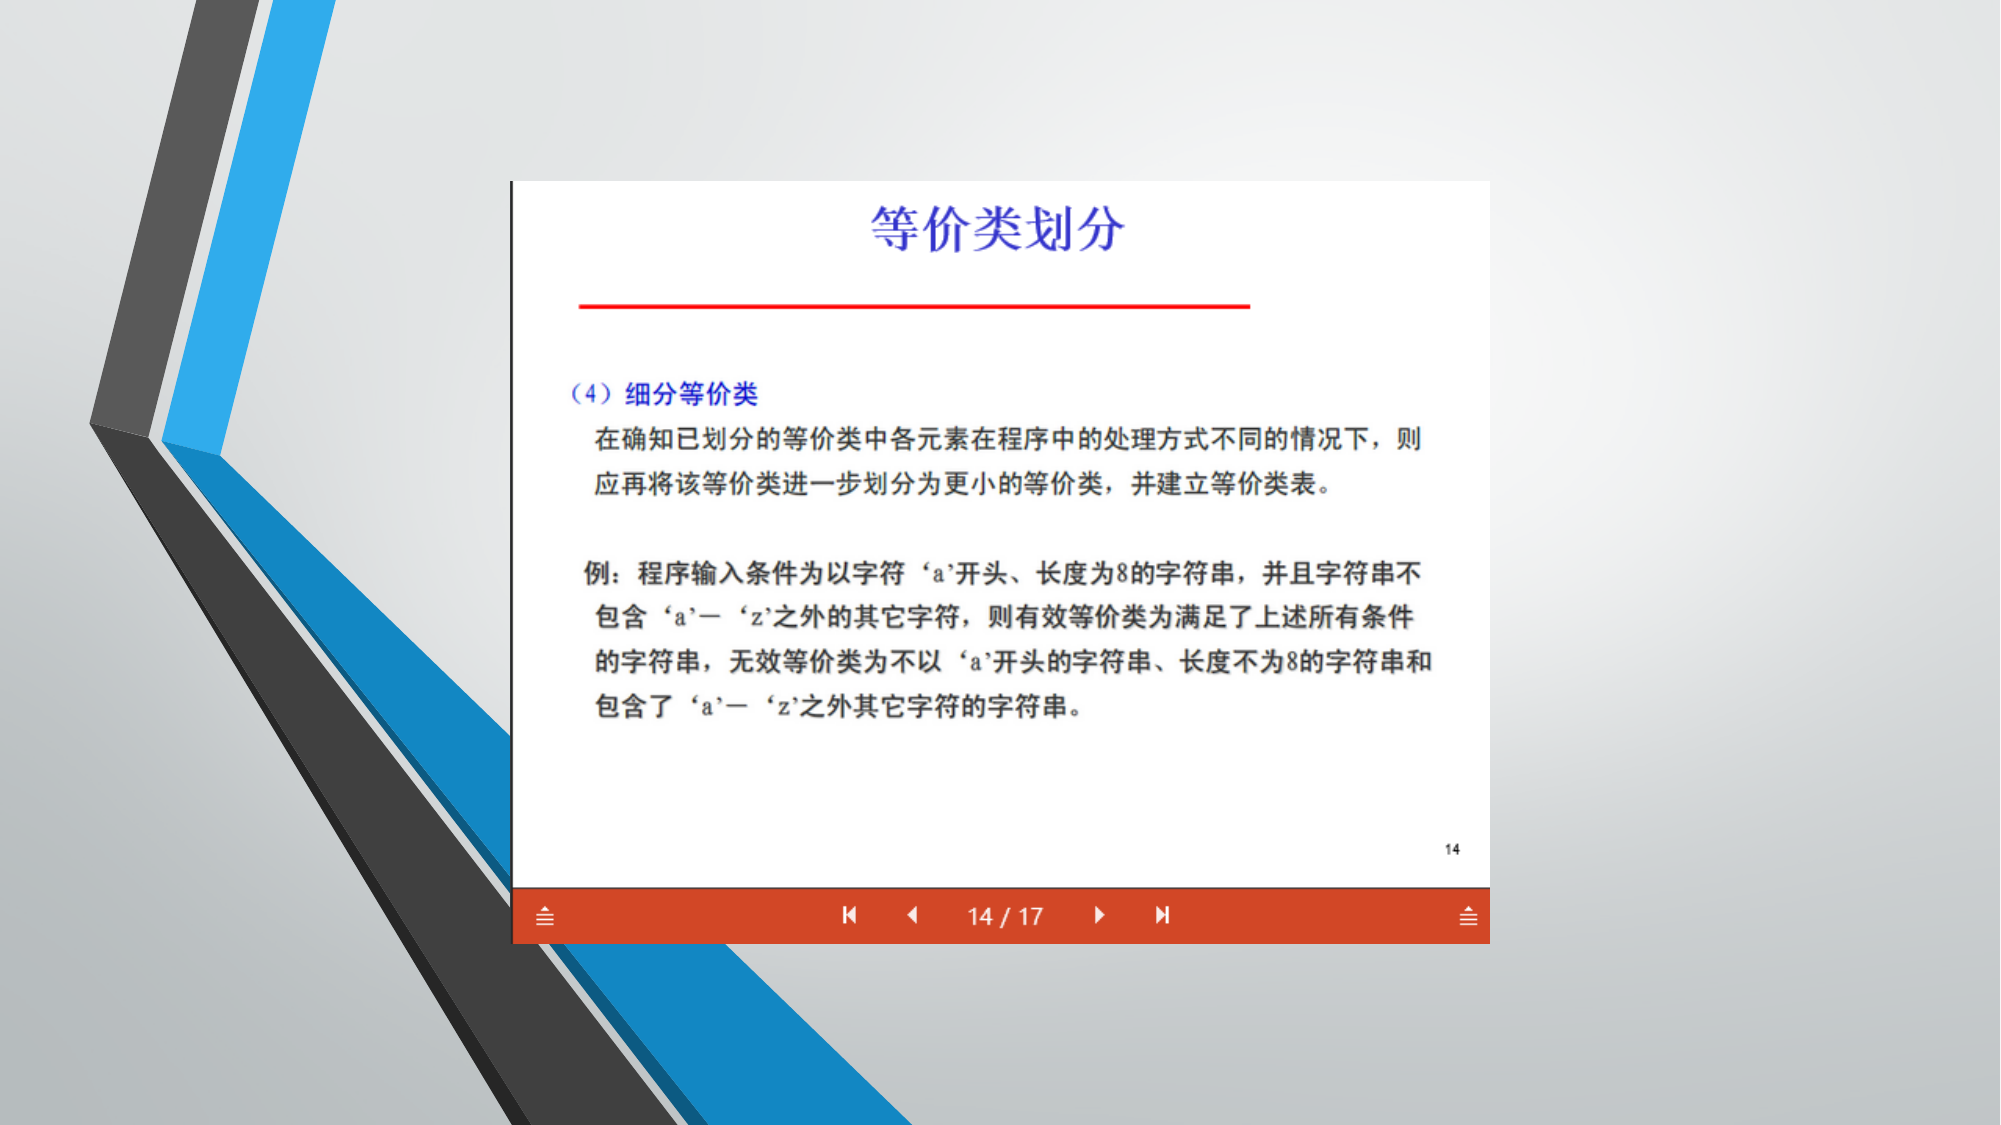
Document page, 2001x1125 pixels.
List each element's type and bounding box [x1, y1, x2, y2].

picture [510, 180, 1490, 944]
